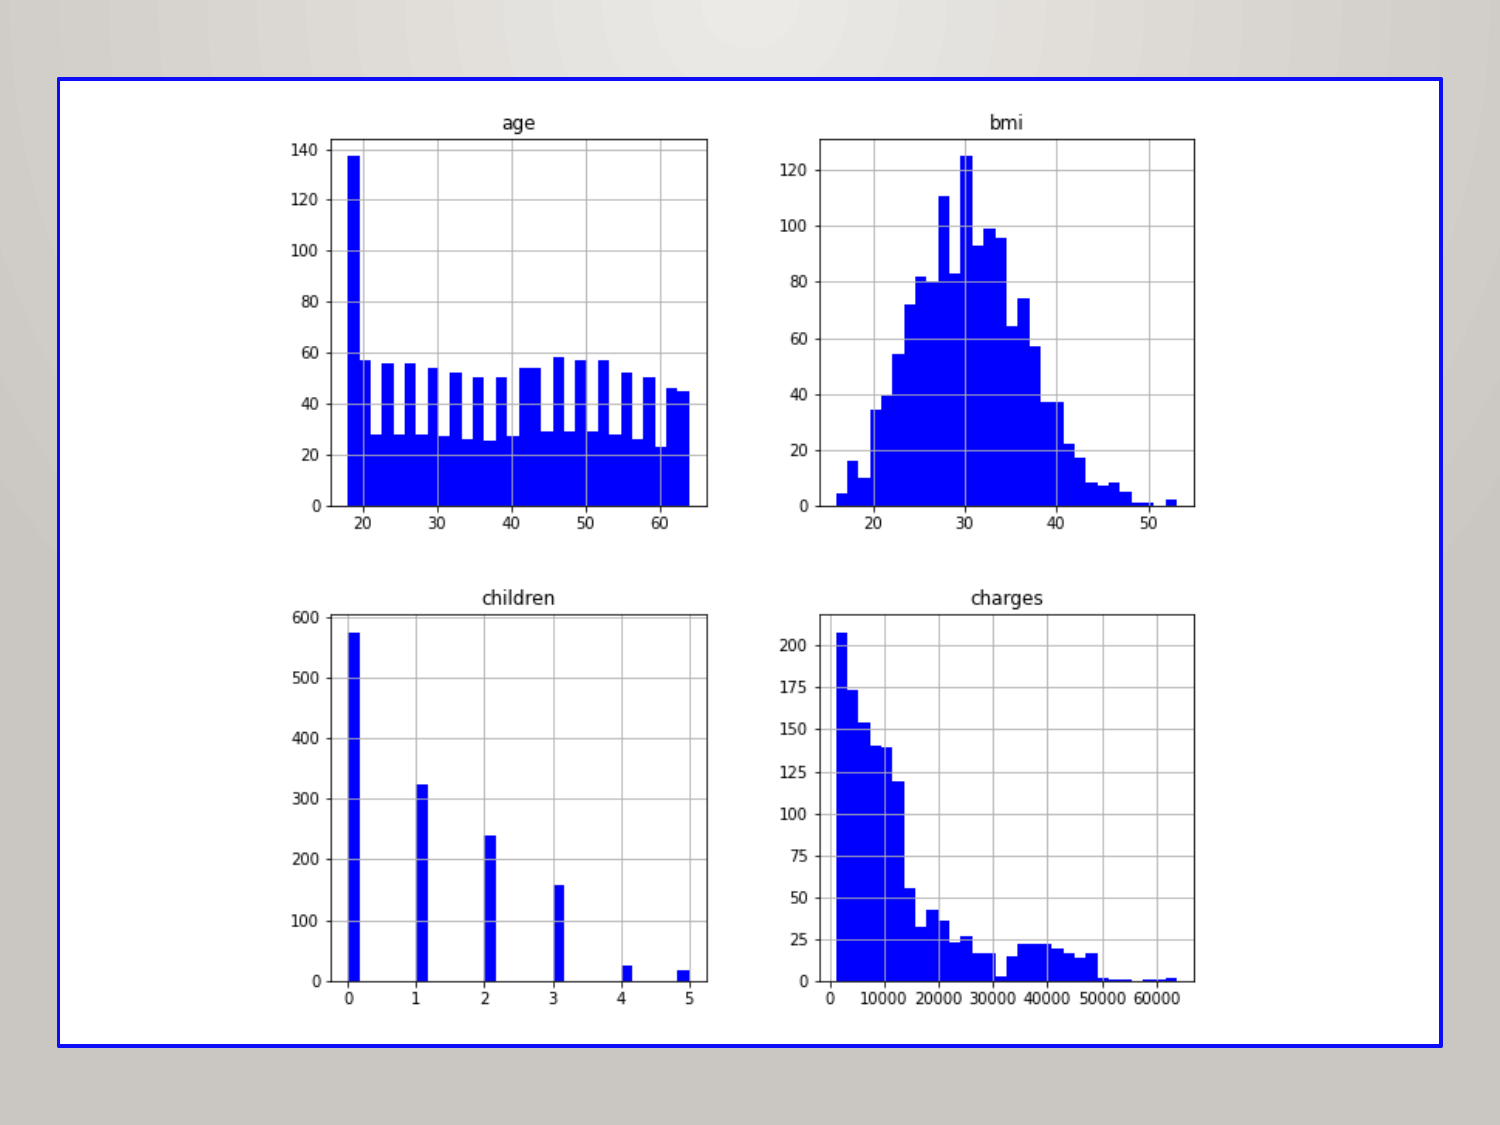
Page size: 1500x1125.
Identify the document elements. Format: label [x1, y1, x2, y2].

text_box [0, 0, 1500, 1004]
list [224, 105, 1276, 1020]
picture [0, 1006, 1500, 1125]
text_box [57, 77, 1442, 1004]
